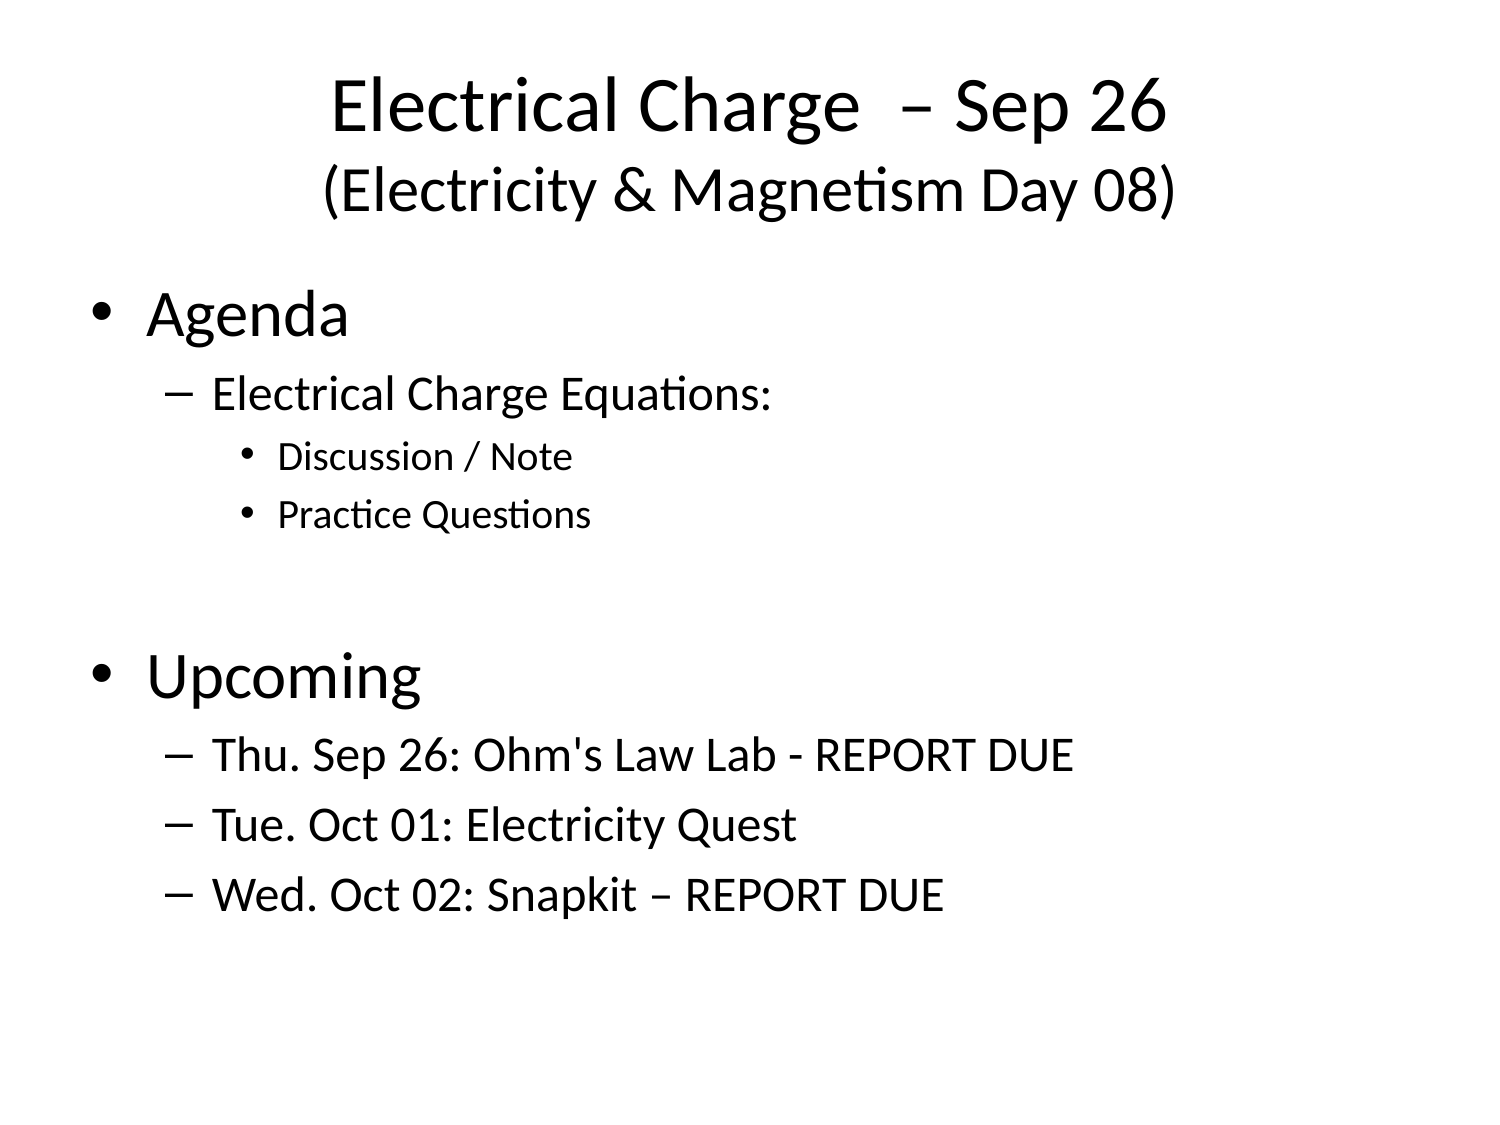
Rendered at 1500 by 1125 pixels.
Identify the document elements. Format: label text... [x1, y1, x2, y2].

title Electrical Charge – Sep 26 (Electricity & Magnetism Day 08) [75, 45, 1425, 233]
list Agenda Electrical Charge Equations: Discussion / Note Practice Questions Upcoming Thu. Sep 26: Ohm's Law Lab - REPORT DUE Tue. Oct 01: Electricity Quest Wed. Oct 02: Snapkit – REPORT DUE [75, 262, 1425, 1005]
